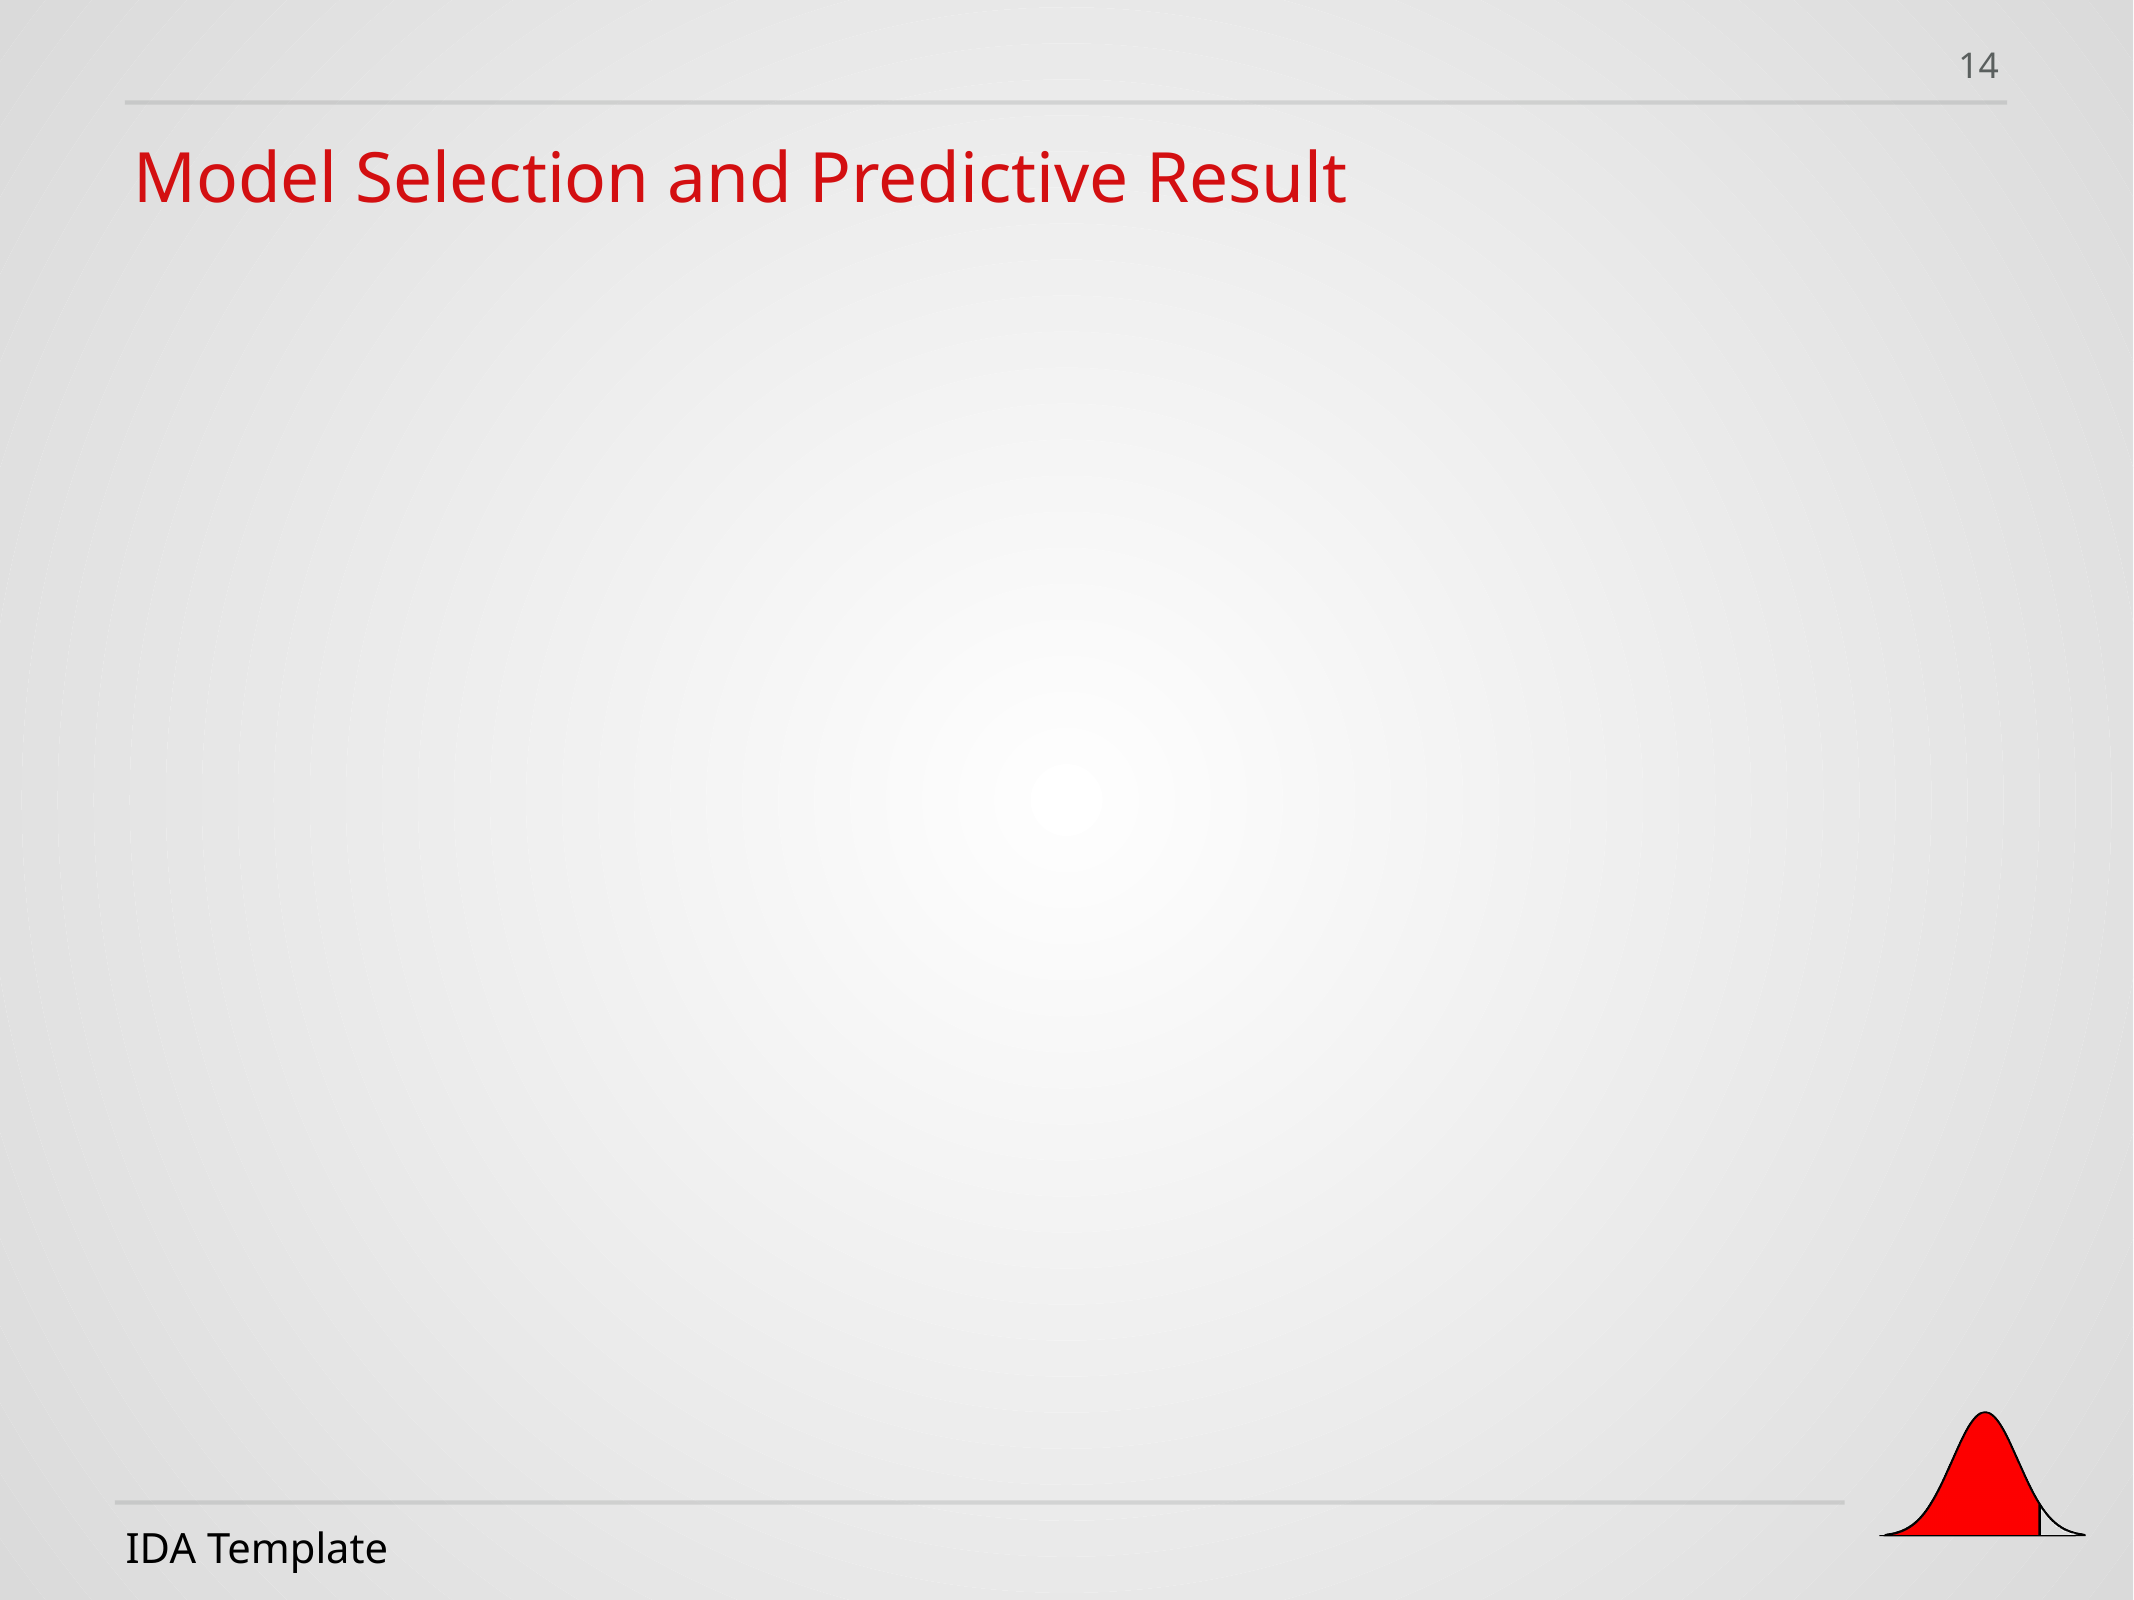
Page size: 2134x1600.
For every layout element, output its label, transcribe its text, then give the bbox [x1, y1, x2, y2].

slide_number 14 [1925, 34, 2008, 101]
picture [1879, 1411, 2086, 1537]
list Model Selection and Predictive Result [124, 124, 2007, 226]
list IDA Template [116, 1514, 1017, 1581]
